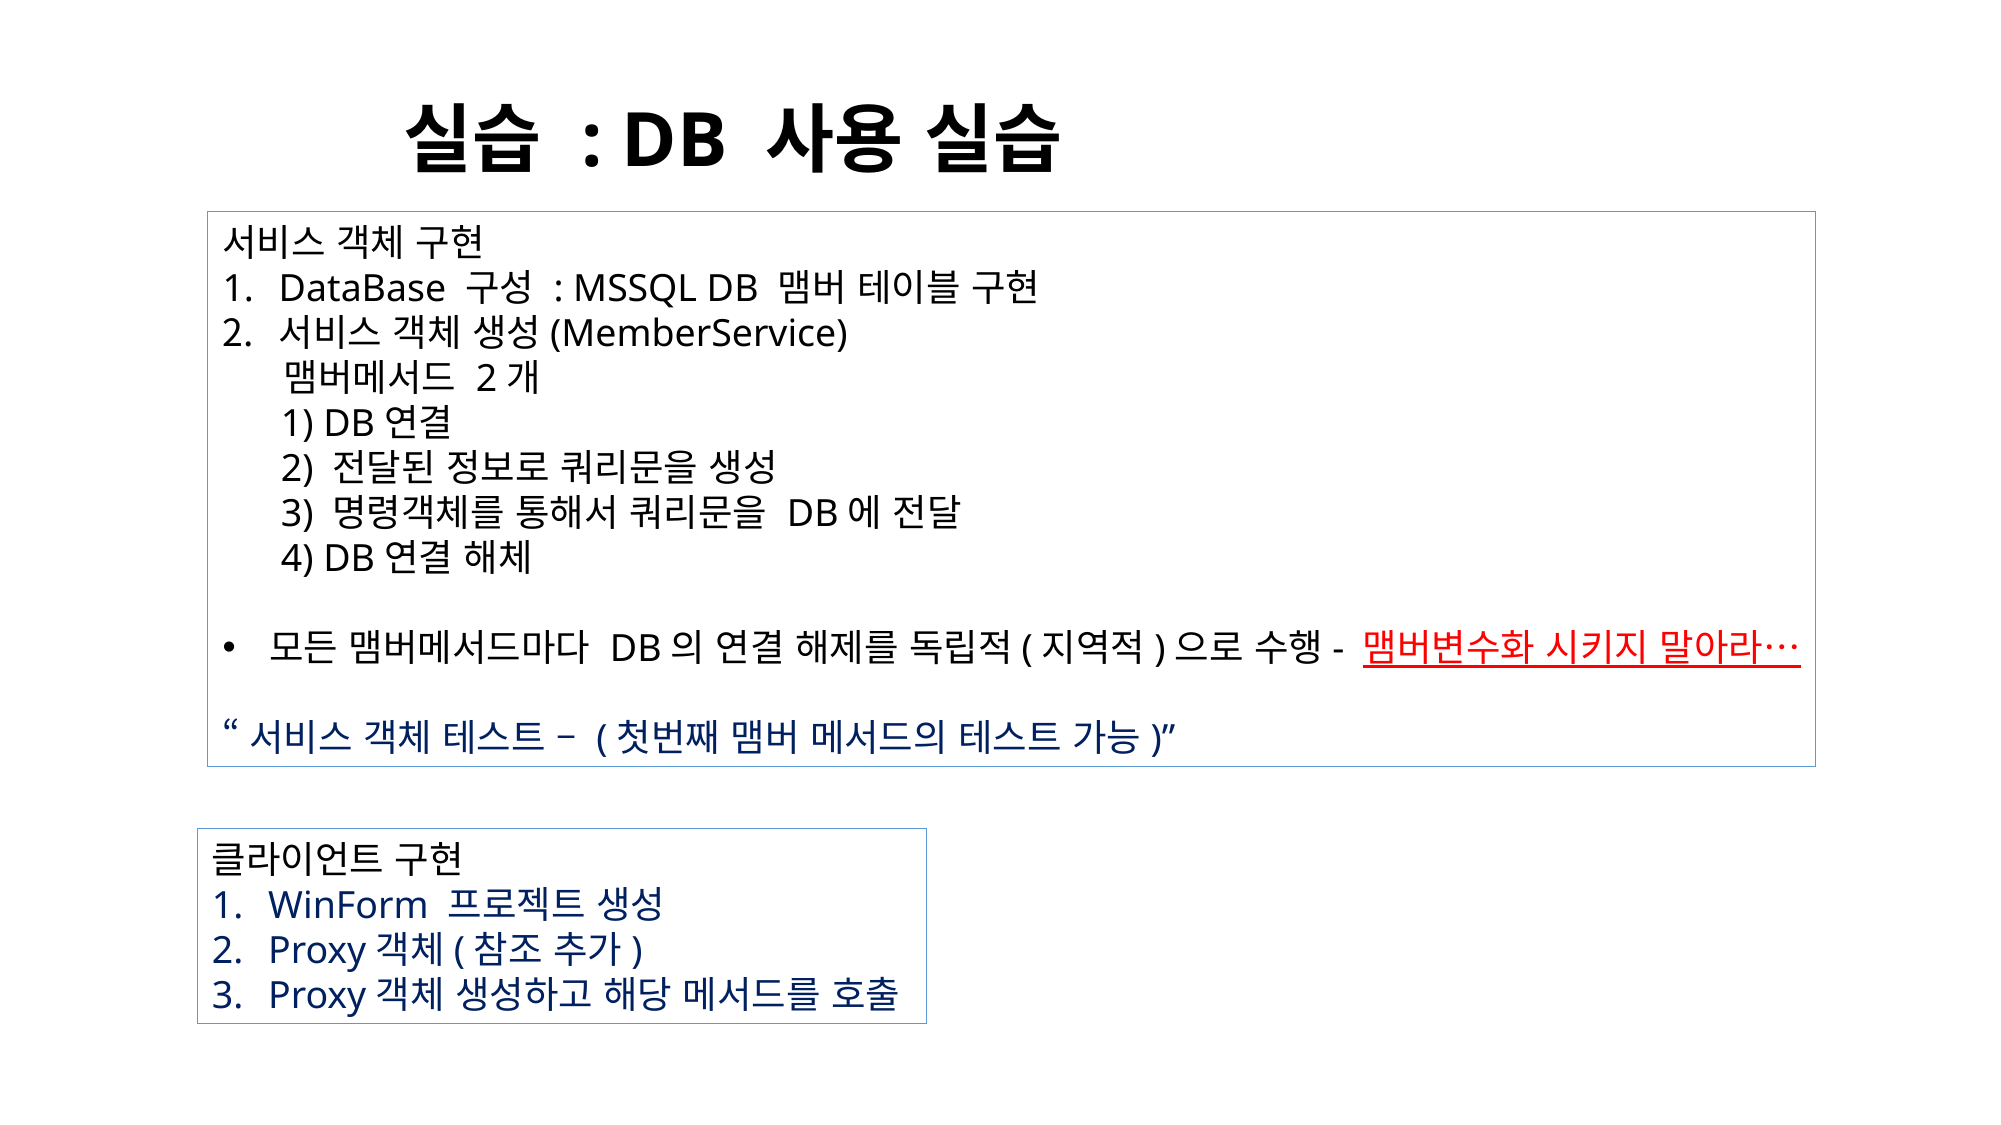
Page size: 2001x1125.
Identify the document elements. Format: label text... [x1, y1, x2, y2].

text_box 클라이언트 구현 WinForm 프로젝트 생성 Proxy객체(참조 추가) Proxy객체 생성하고 해당 메서드를 호출 [197, 828, 927, 1024]
text_box 실습 : DB 사용 실습 [389, 84, 1597, 190]
text_box 서비스 객체 구현 DataBase 구성 : MSSQL DB 맴버 테이블 구현 서비스 객체 생성(MemberService) 맴버메서드 2개 1) DB연결 2) 전달된 정보로 쿼리문을 생성 3) 명령객체를 통해서 쿼리문을 DB에 전달 4) DB연결 해체 모든 맴버메서드마다 DB의 연결 해제를 독립적(지역적)으로 수행- 맴버변수화 시키지 말아라… “서비스 객체 테스트 – (첫번째 맴버 메서드의 테스트 가능)” [207, 211, 1816, 767]
